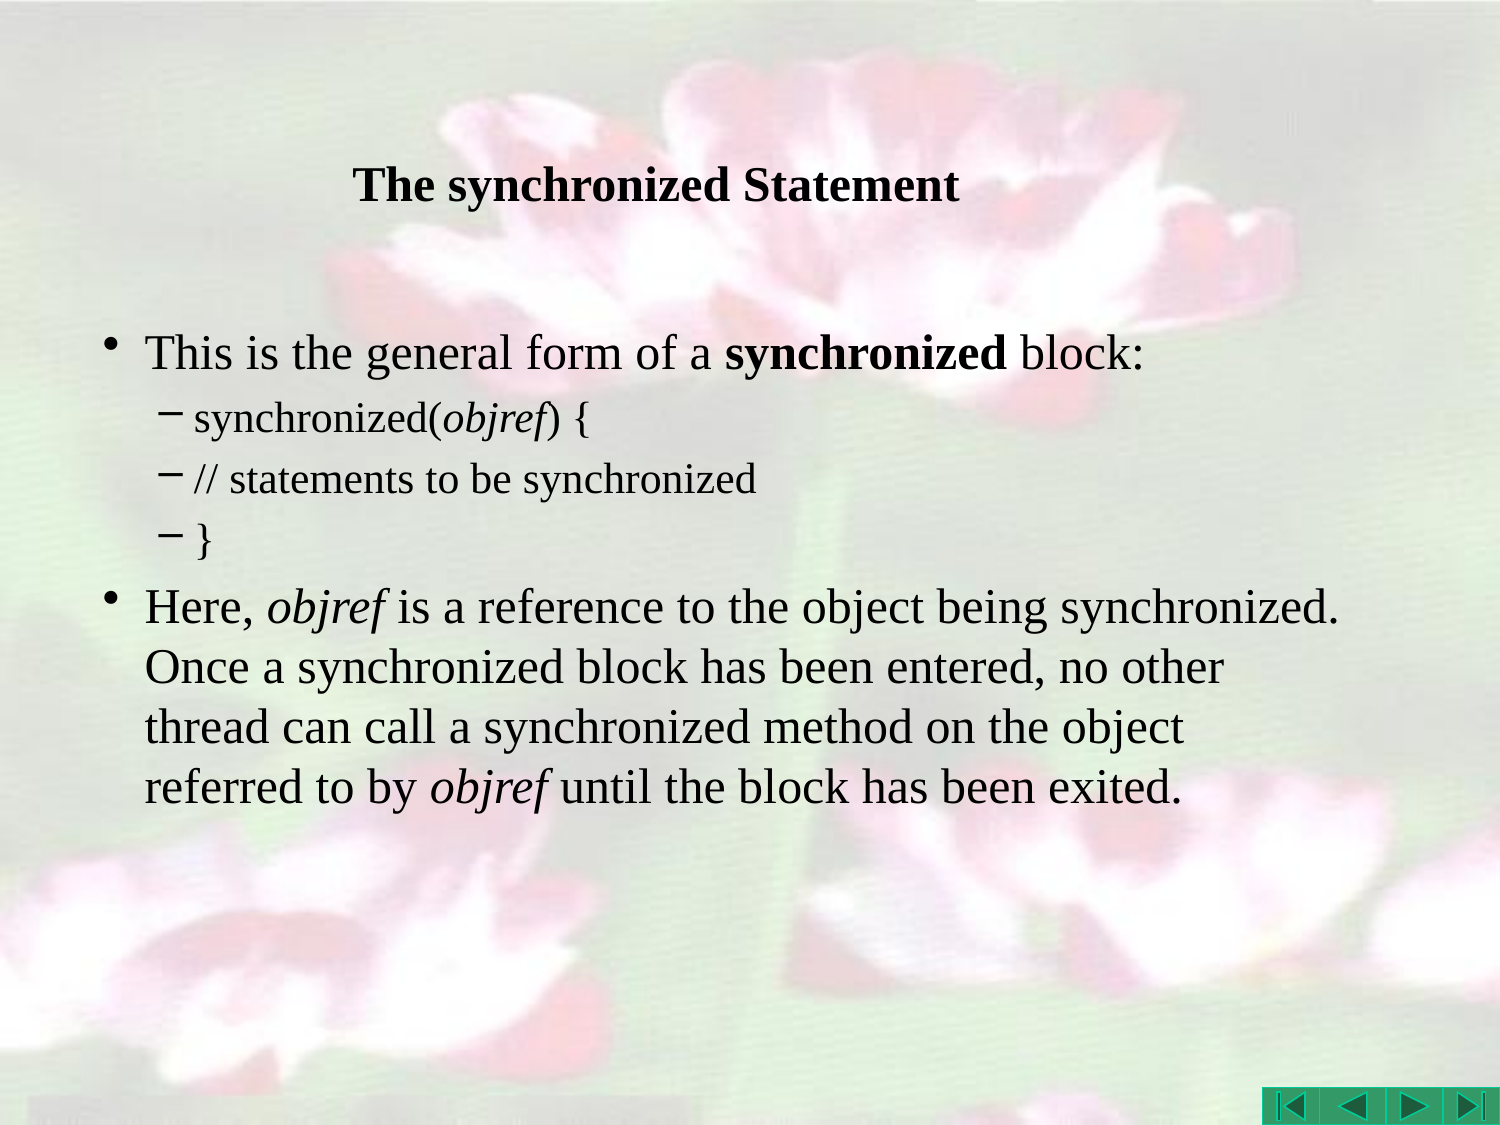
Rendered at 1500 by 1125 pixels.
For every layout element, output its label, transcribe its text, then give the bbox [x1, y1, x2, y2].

list This is the general form of a synchronized block: synchronized(objref) { // statements to be synchronized } Here, objref is a reference to the object being synchronized. Once a synchronized block has been entered, no other thread can call a synchronized method on the object referred to by objref until the block has been exited. [87, 312, 1363, 988]
title The synchronized Statement [112, 125, 1200, 238]
picture [0, 0, 1500, 1125]
